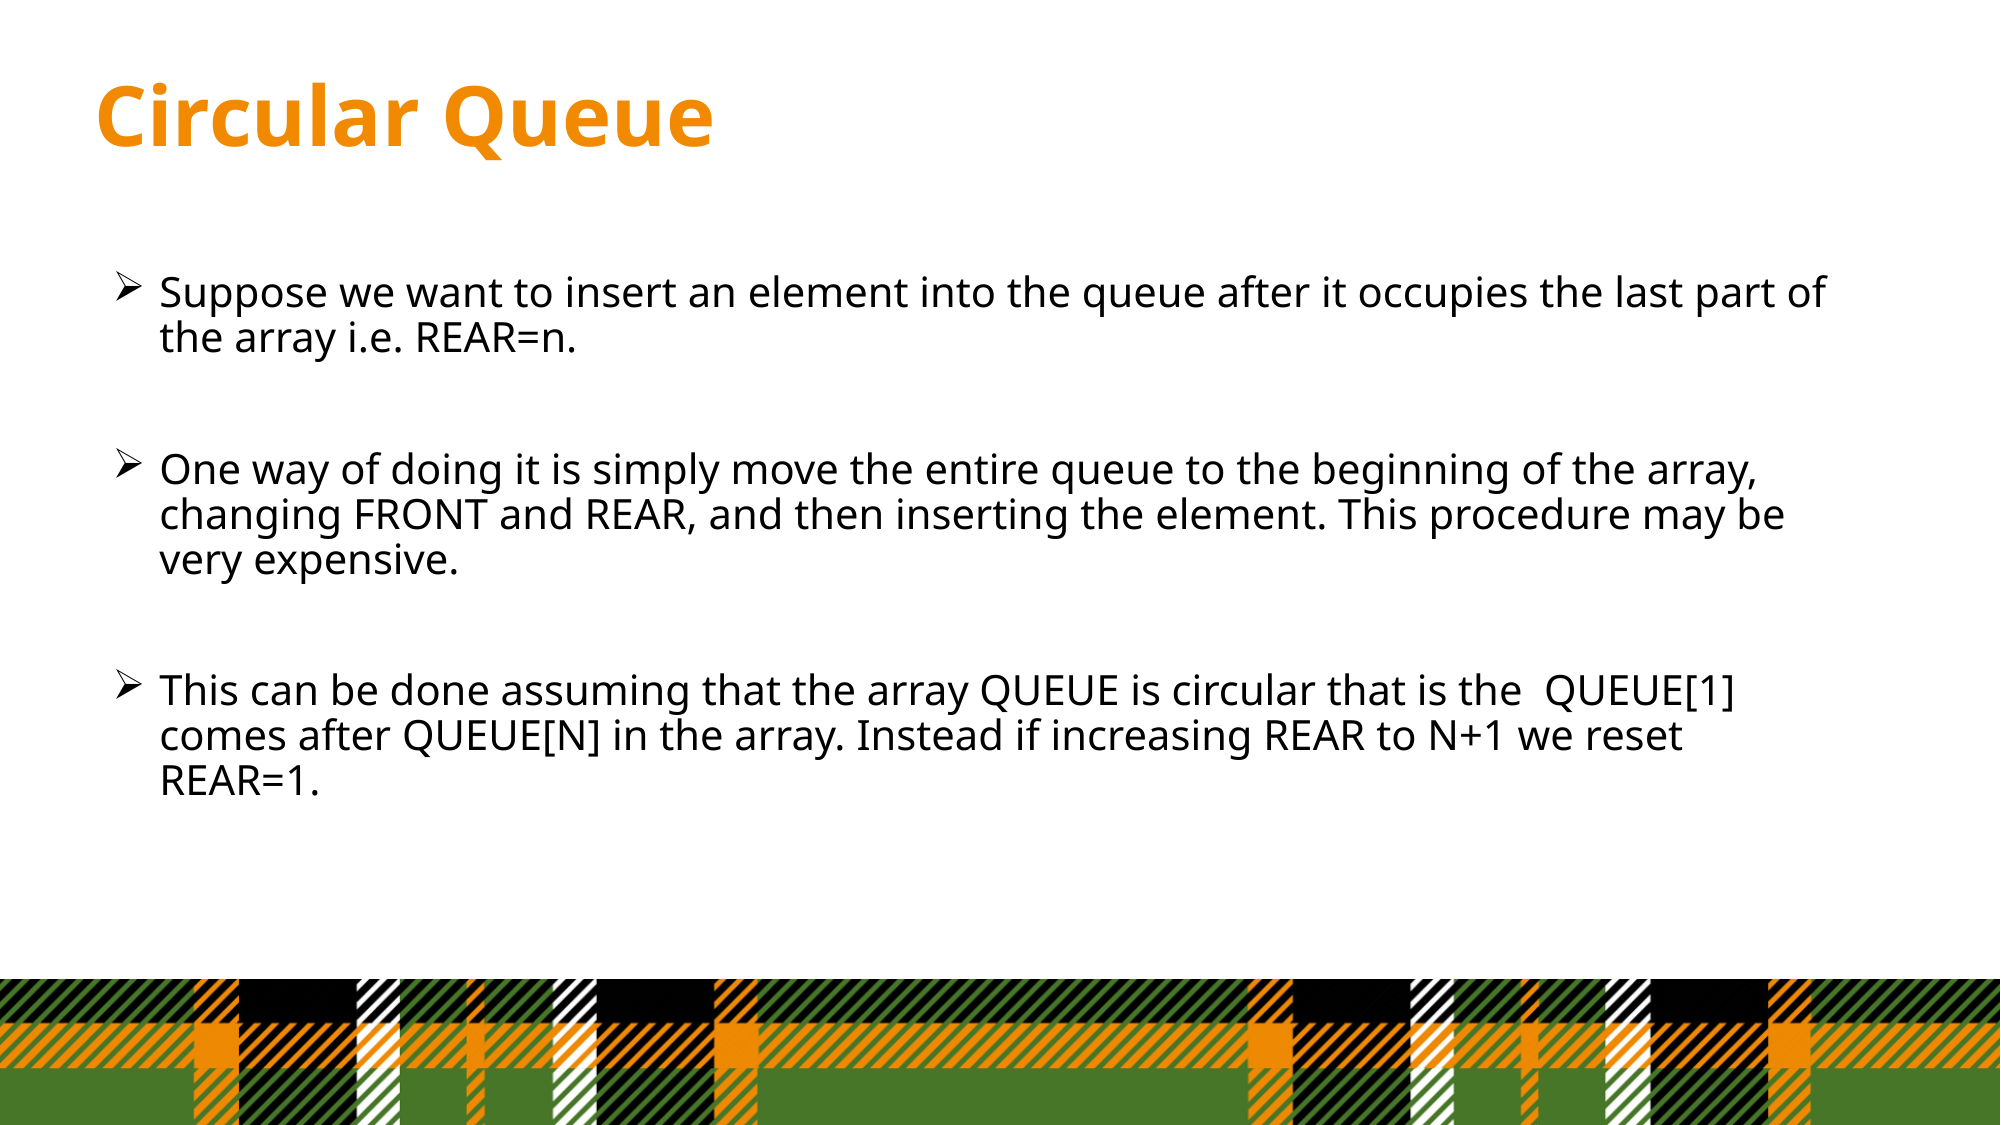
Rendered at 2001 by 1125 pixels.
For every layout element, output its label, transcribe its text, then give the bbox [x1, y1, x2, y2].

picture [0, 979, 2000, 1125]
title Circular Queue [79, 67, 1818, 174]
list Suppose we want to insert an element into the queue after it occupies the last part of the array i.e. REAR=n. One way of doing it is simply move the entire queue to the beginning of the array, changing FRONT and REAR, and then inserting the element. This procedure may be very expensive. This can be done assuming that the array QUEUE is circular that is the QUEUE[1] comes after QUEUE[N] in the array. Instead if increasing REAR to N+1 we reset REAR=1. [97, 264, 1848, 815]
